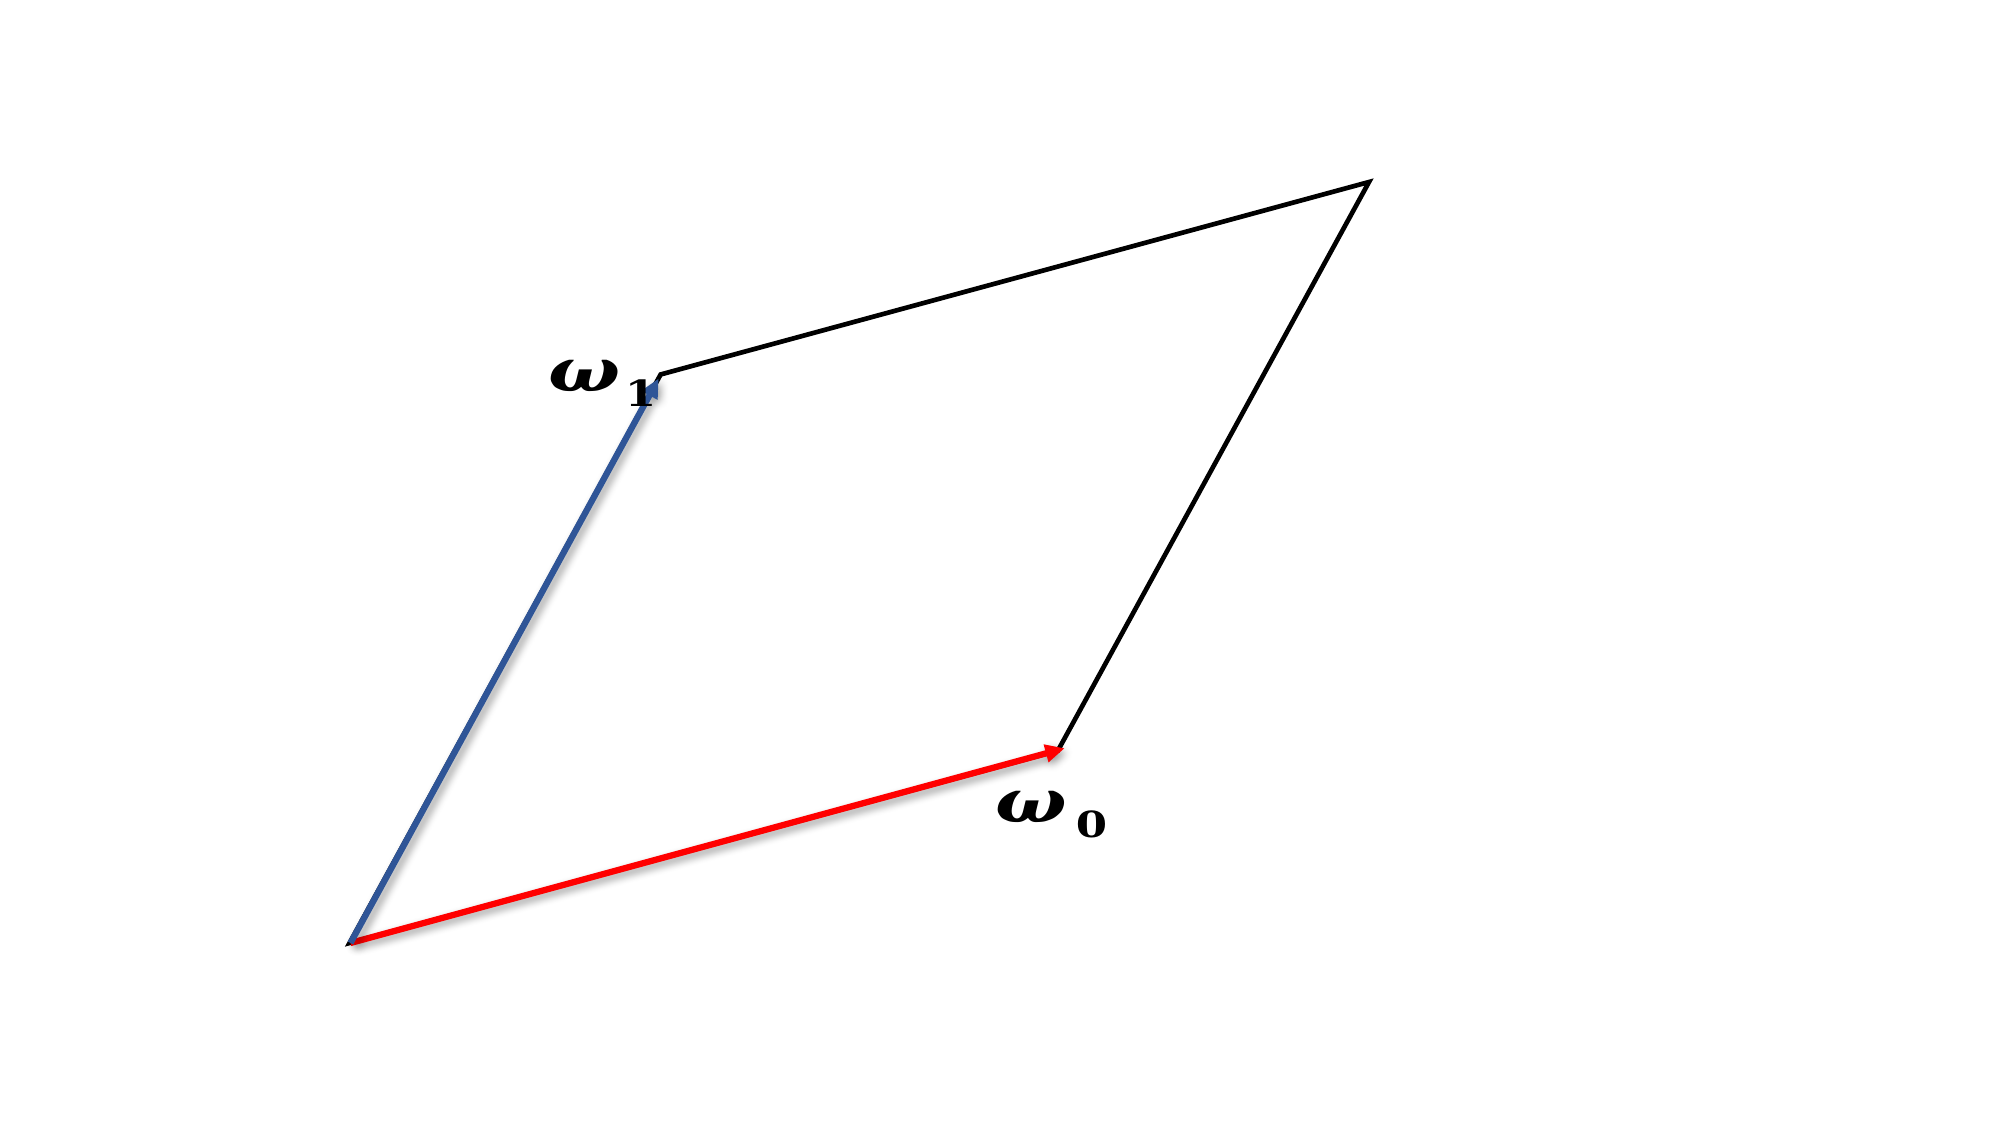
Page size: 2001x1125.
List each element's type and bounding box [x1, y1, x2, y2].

text_box [350, 378, 659, 943]
text_box [659, 748, 1065, 943]
text_box [657, 180, 1372, 748]
